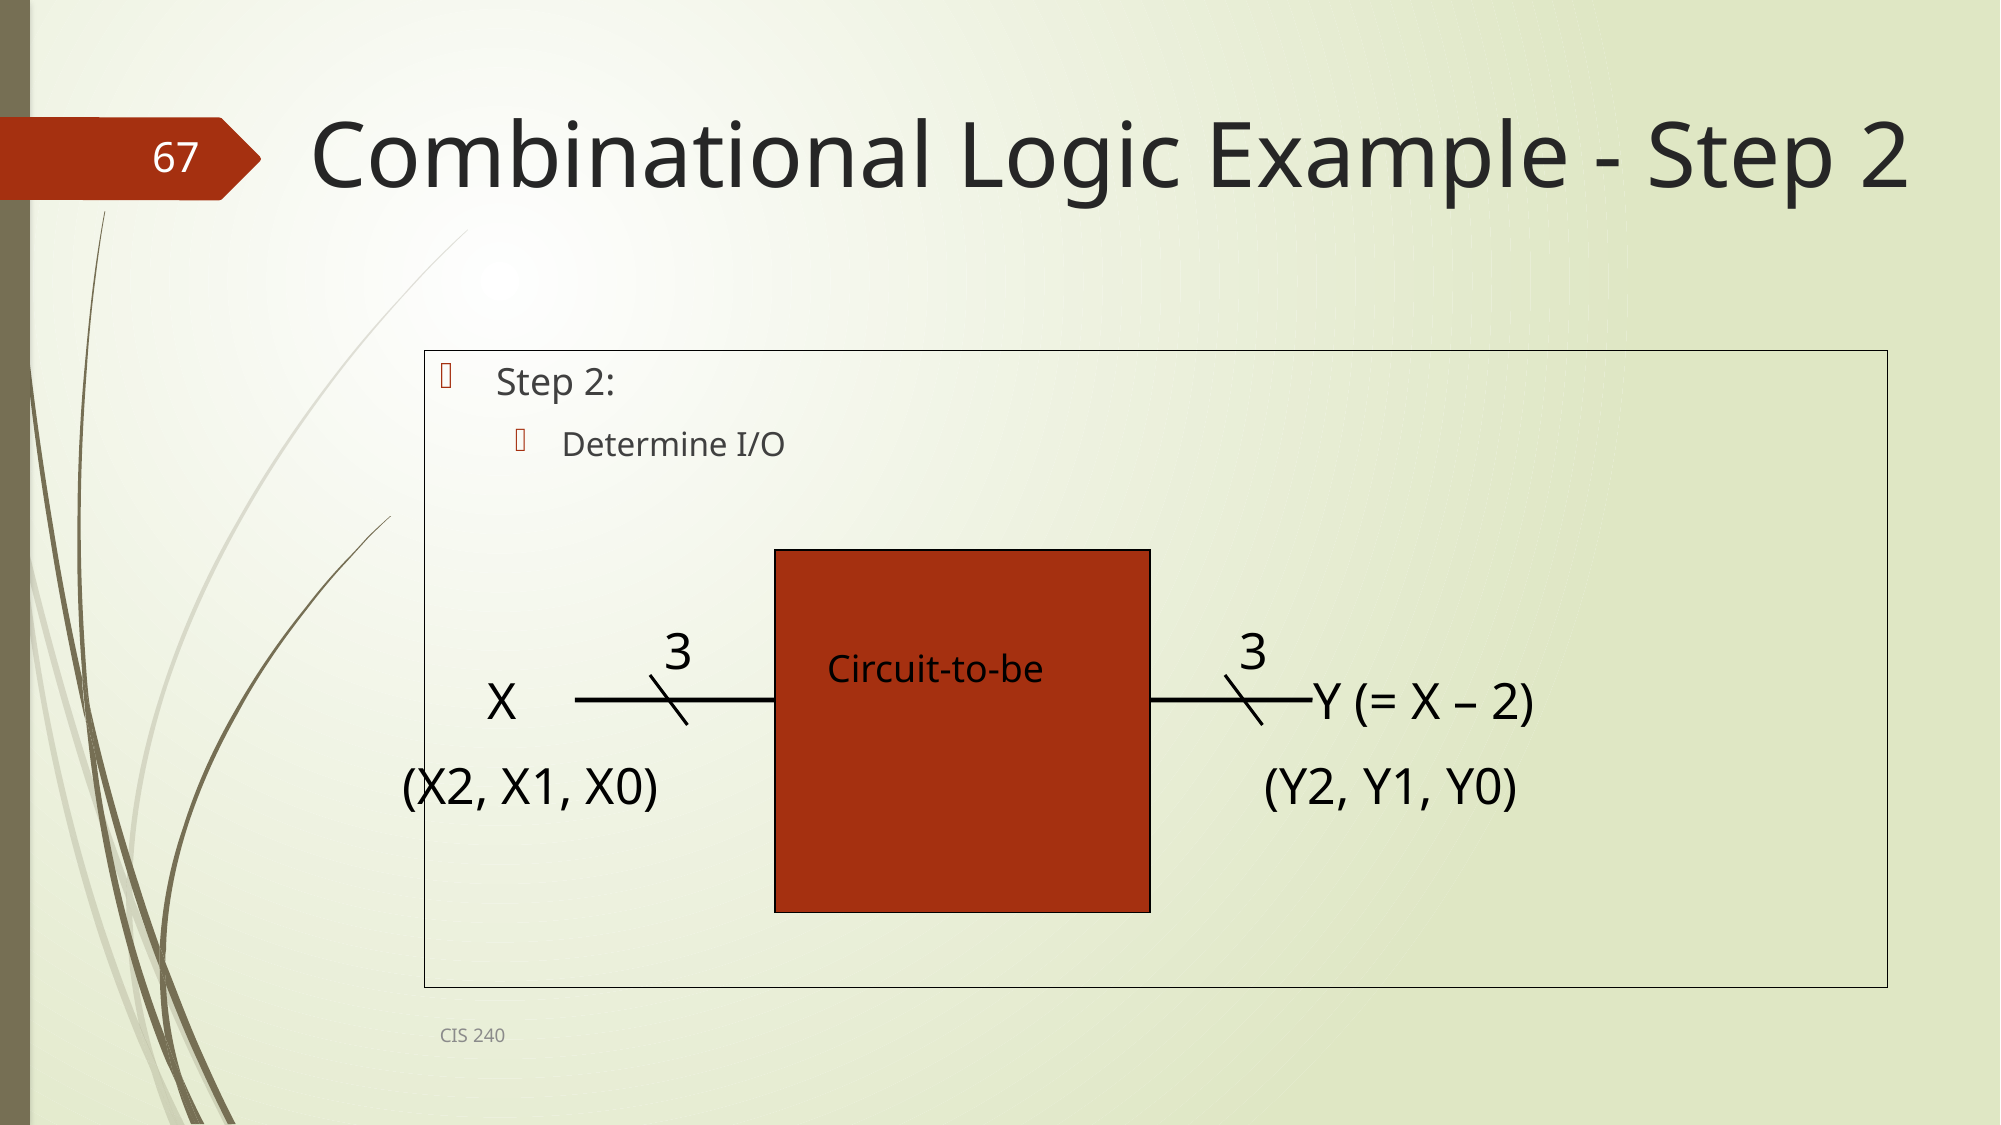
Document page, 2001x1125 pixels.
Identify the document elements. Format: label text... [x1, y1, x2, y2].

footer CIS 240 [424, 1006, 1675, 1067]
text_box [774, 549, 1150, 611]
table_cell 0 [1150, 616, 1704, 835]
title Combinational Logic Example - Step 2 [294, 89, 1952, 215]
list Step 2: Determine I/O [424, 350, 1888, 988]
slide_number 67 [87, 129, 216, 190]
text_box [374, 612, 1701, 830]
text_box [774, 837, 1150, 913]
